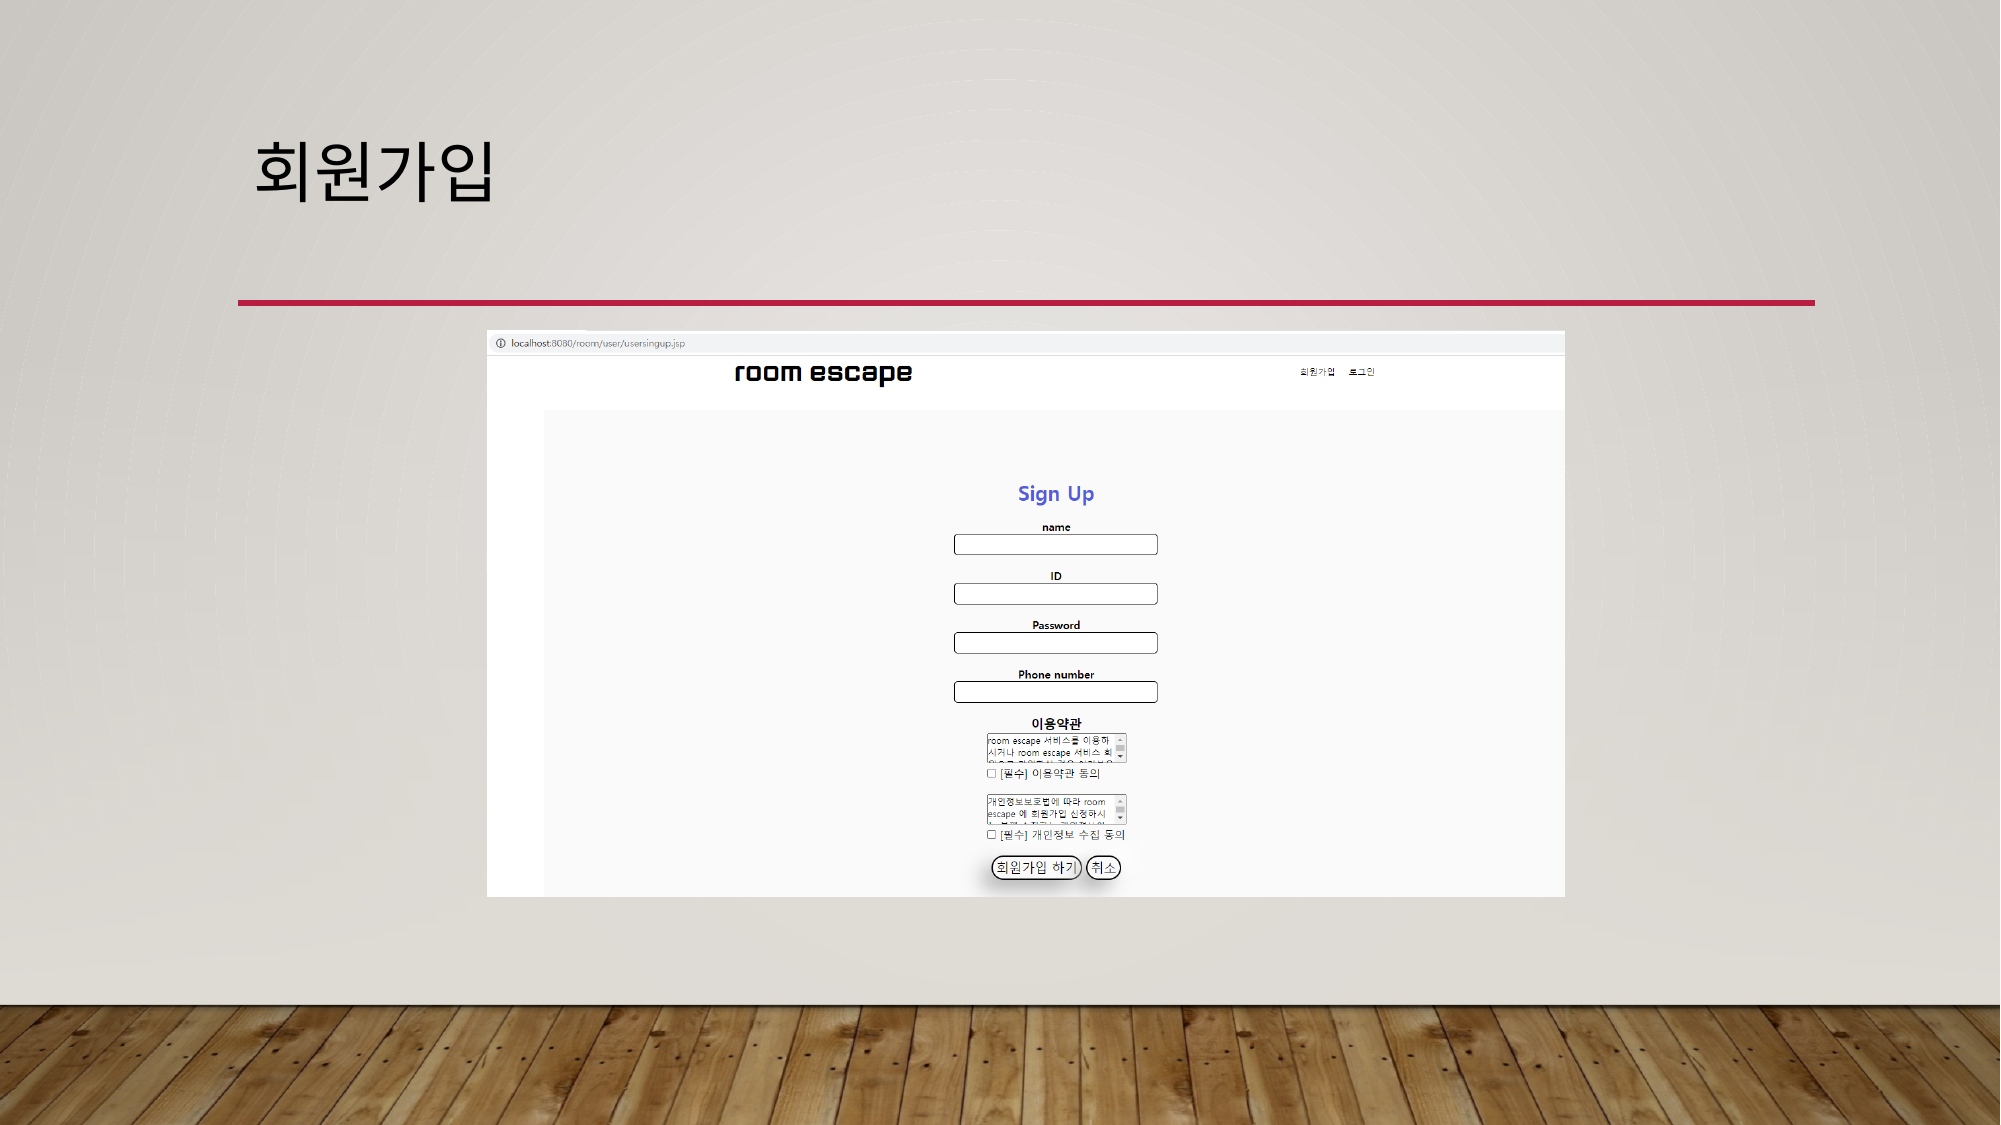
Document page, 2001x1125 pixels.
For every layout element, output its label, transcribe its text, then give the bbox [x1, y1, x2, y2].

picture [0, 1005, 2000, 1125]
title 회원가입 [238, 131, 1814, 305]
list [487, 330, 1565, 897]
